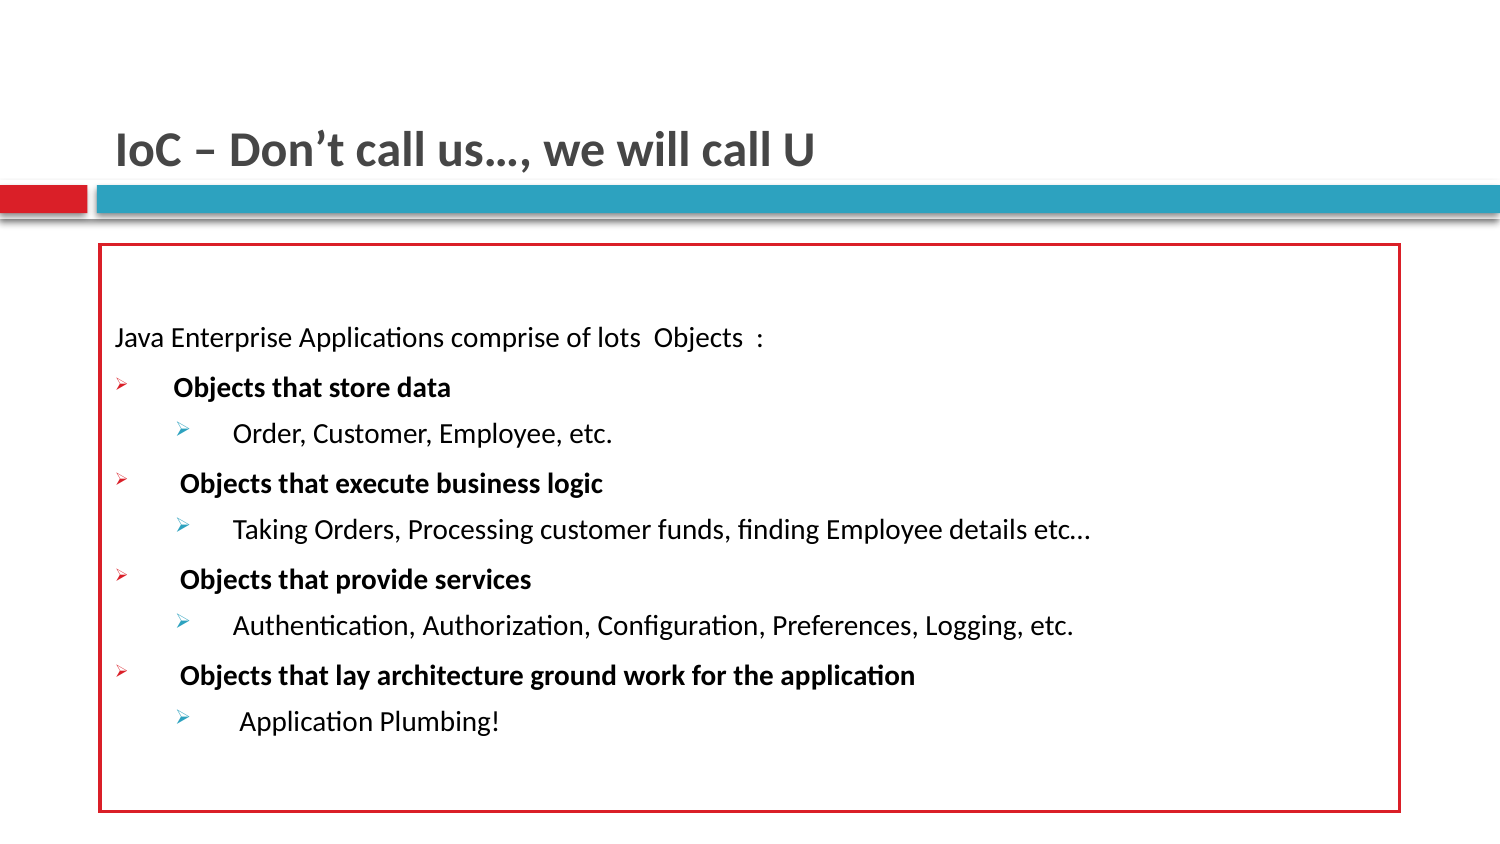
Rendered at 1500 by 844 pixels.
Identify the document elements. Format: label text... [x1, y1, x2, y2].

title IoC – Don’t call us…, we will call U [99, 18, 1500, 185]
list Java Enterprise Applications comprise of lots Objects : Objects that store data Order, Customer, Employee, etc. Objects that execute business logic Taking Orders, Processing customer funds, finding Employee details etc… Objects that provide services Authentication, Authorization, Configuration, Preferences, Logging, etc. Objects that lay architecture ground work for the application Application Plumbing! [98, 243, 1401, 813]
